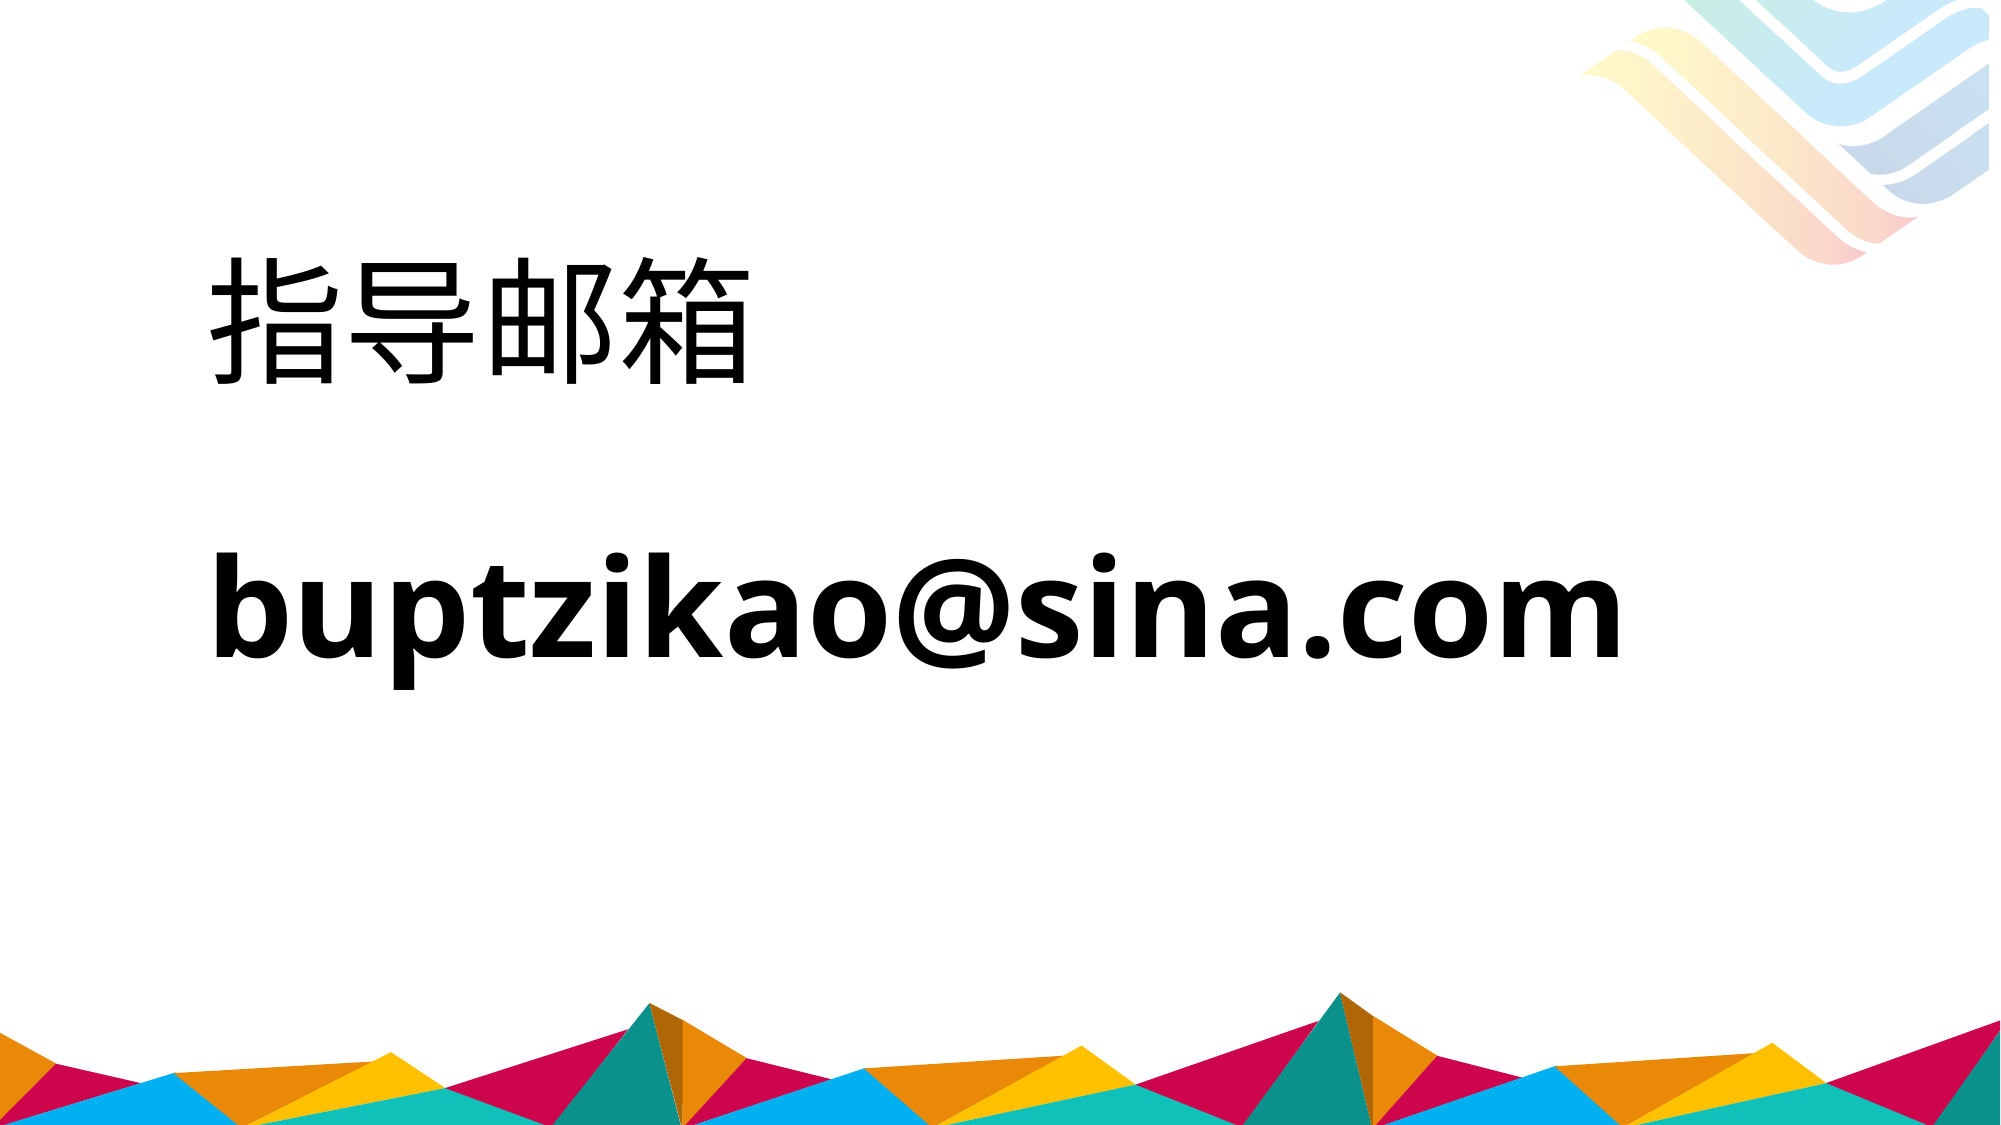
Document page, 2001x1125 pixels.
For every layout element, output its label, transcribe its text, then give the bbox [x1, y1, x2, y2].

picture [1565, 0, 1989, 271]
text_box 指导邮箱 buptzikao@sina.com [116, 158, 1943, 847]
